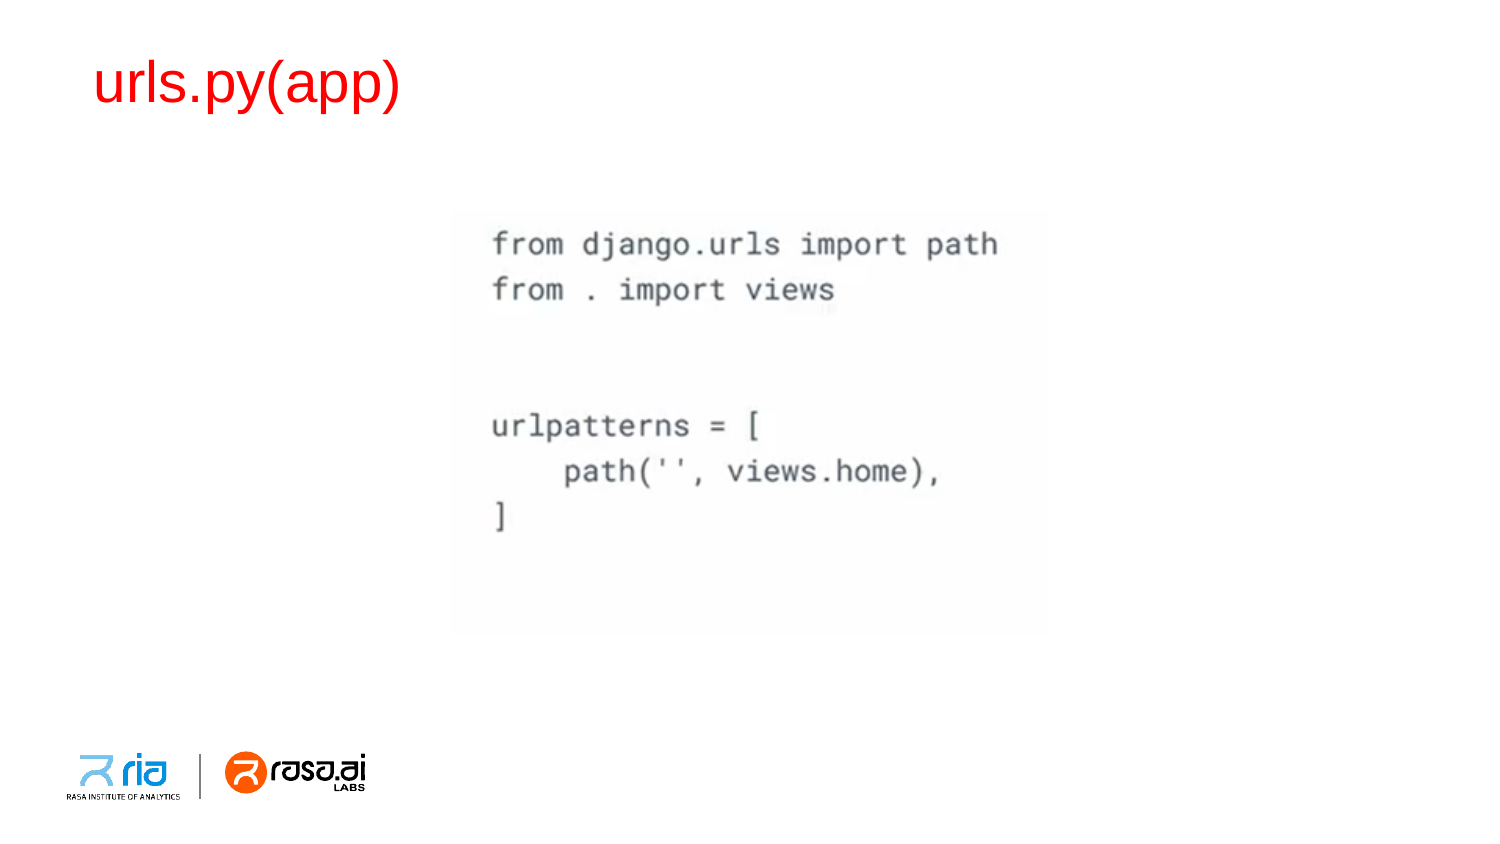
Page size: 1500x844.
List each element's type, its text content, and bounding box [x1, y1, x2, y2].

picture [58, 744, 188, 808]
title urls.py(app) [93, 44, 1343, 116]
picture [451, 209, 1049, 634]
